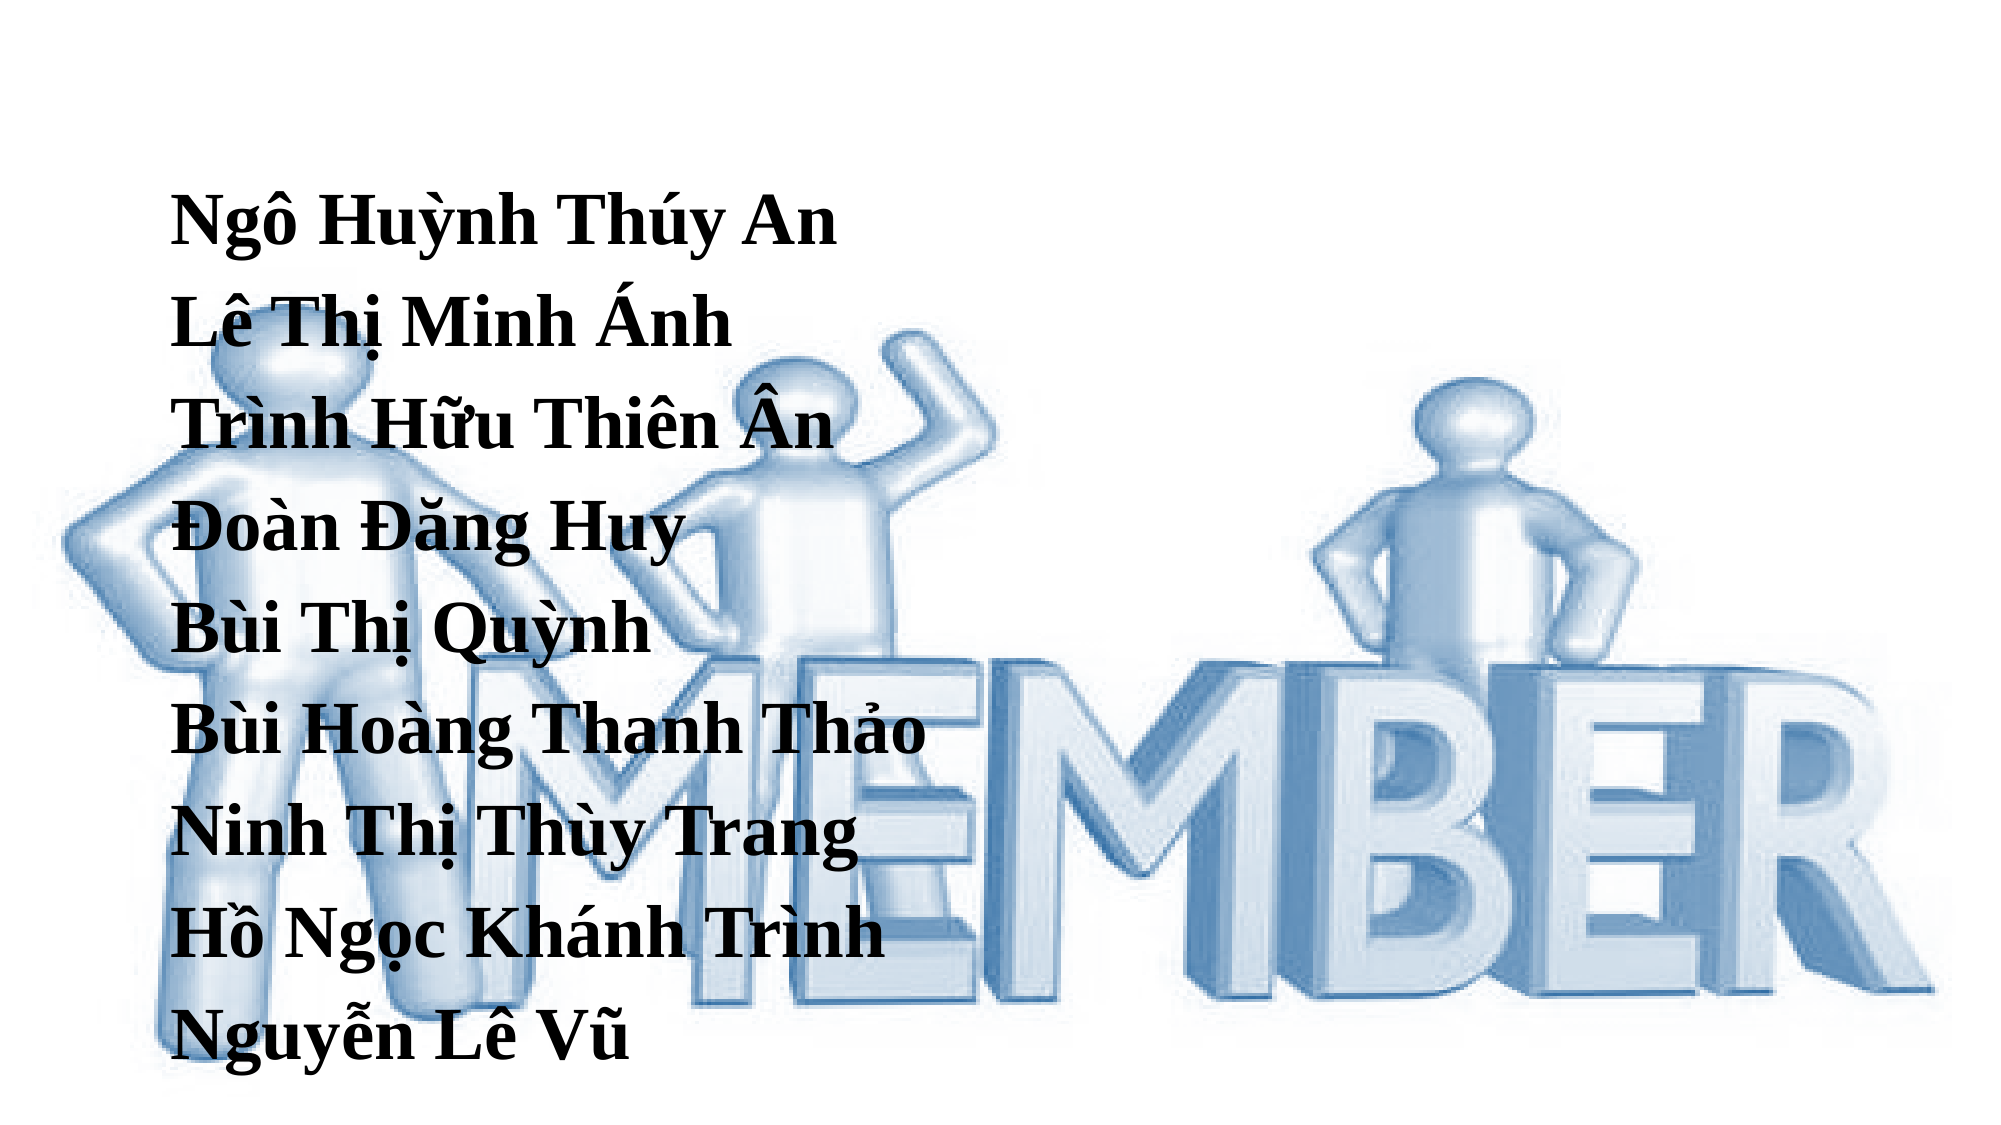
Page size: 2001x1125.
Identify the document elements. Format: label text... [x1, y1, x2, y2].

title [120, 38, 1846, 257]
list Ngô Huỳnh Thúy An Lê Thị Minh Ánh Trình Hữu Thiên Ân Đoàn Đăng Huy Bùi Thị Quỳnh Bùi Hoàng Thanh Thảo Ninh Thị Thùy Trang Hồ Ngọc Khánh Trình Nguyễn Lê Vũ [155, 172, 1881, 930]
